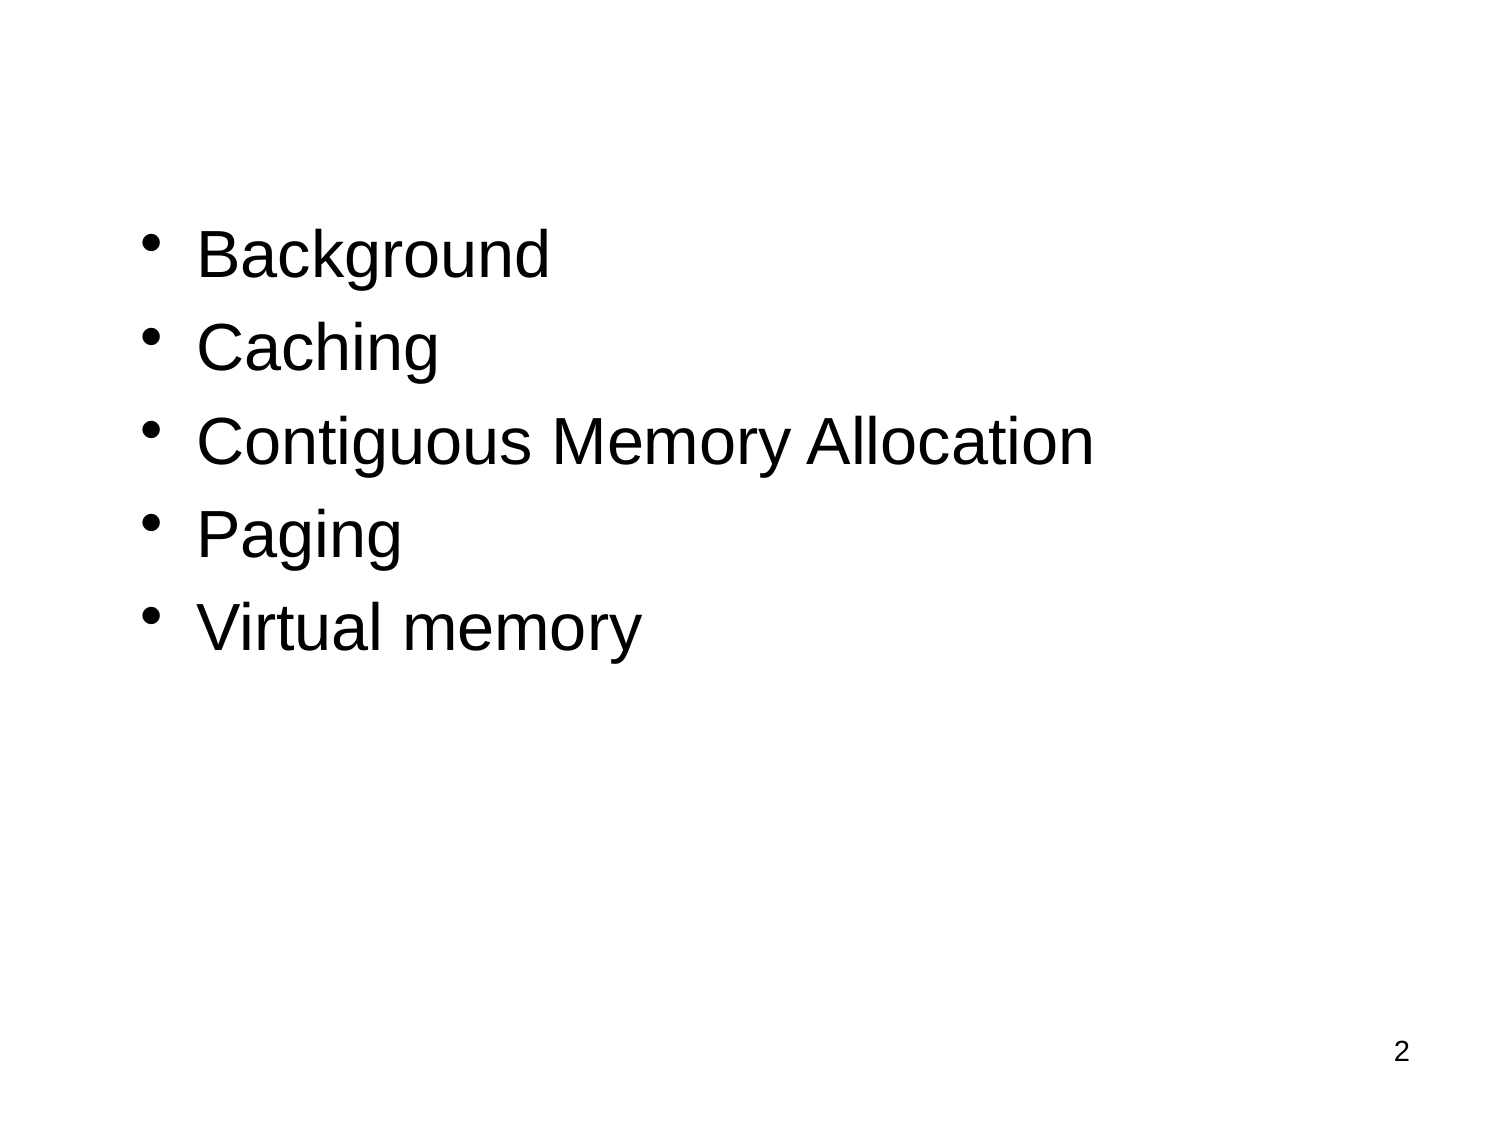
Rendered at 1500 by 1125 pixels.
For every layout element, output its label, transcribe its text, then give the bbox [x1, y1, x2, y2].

list Background Caching Contiguous Memory Allocation Paging Virtual memory [125, 203, 1331, 939]
slide_number 2 [1074, 1024, 1426, 1103]
